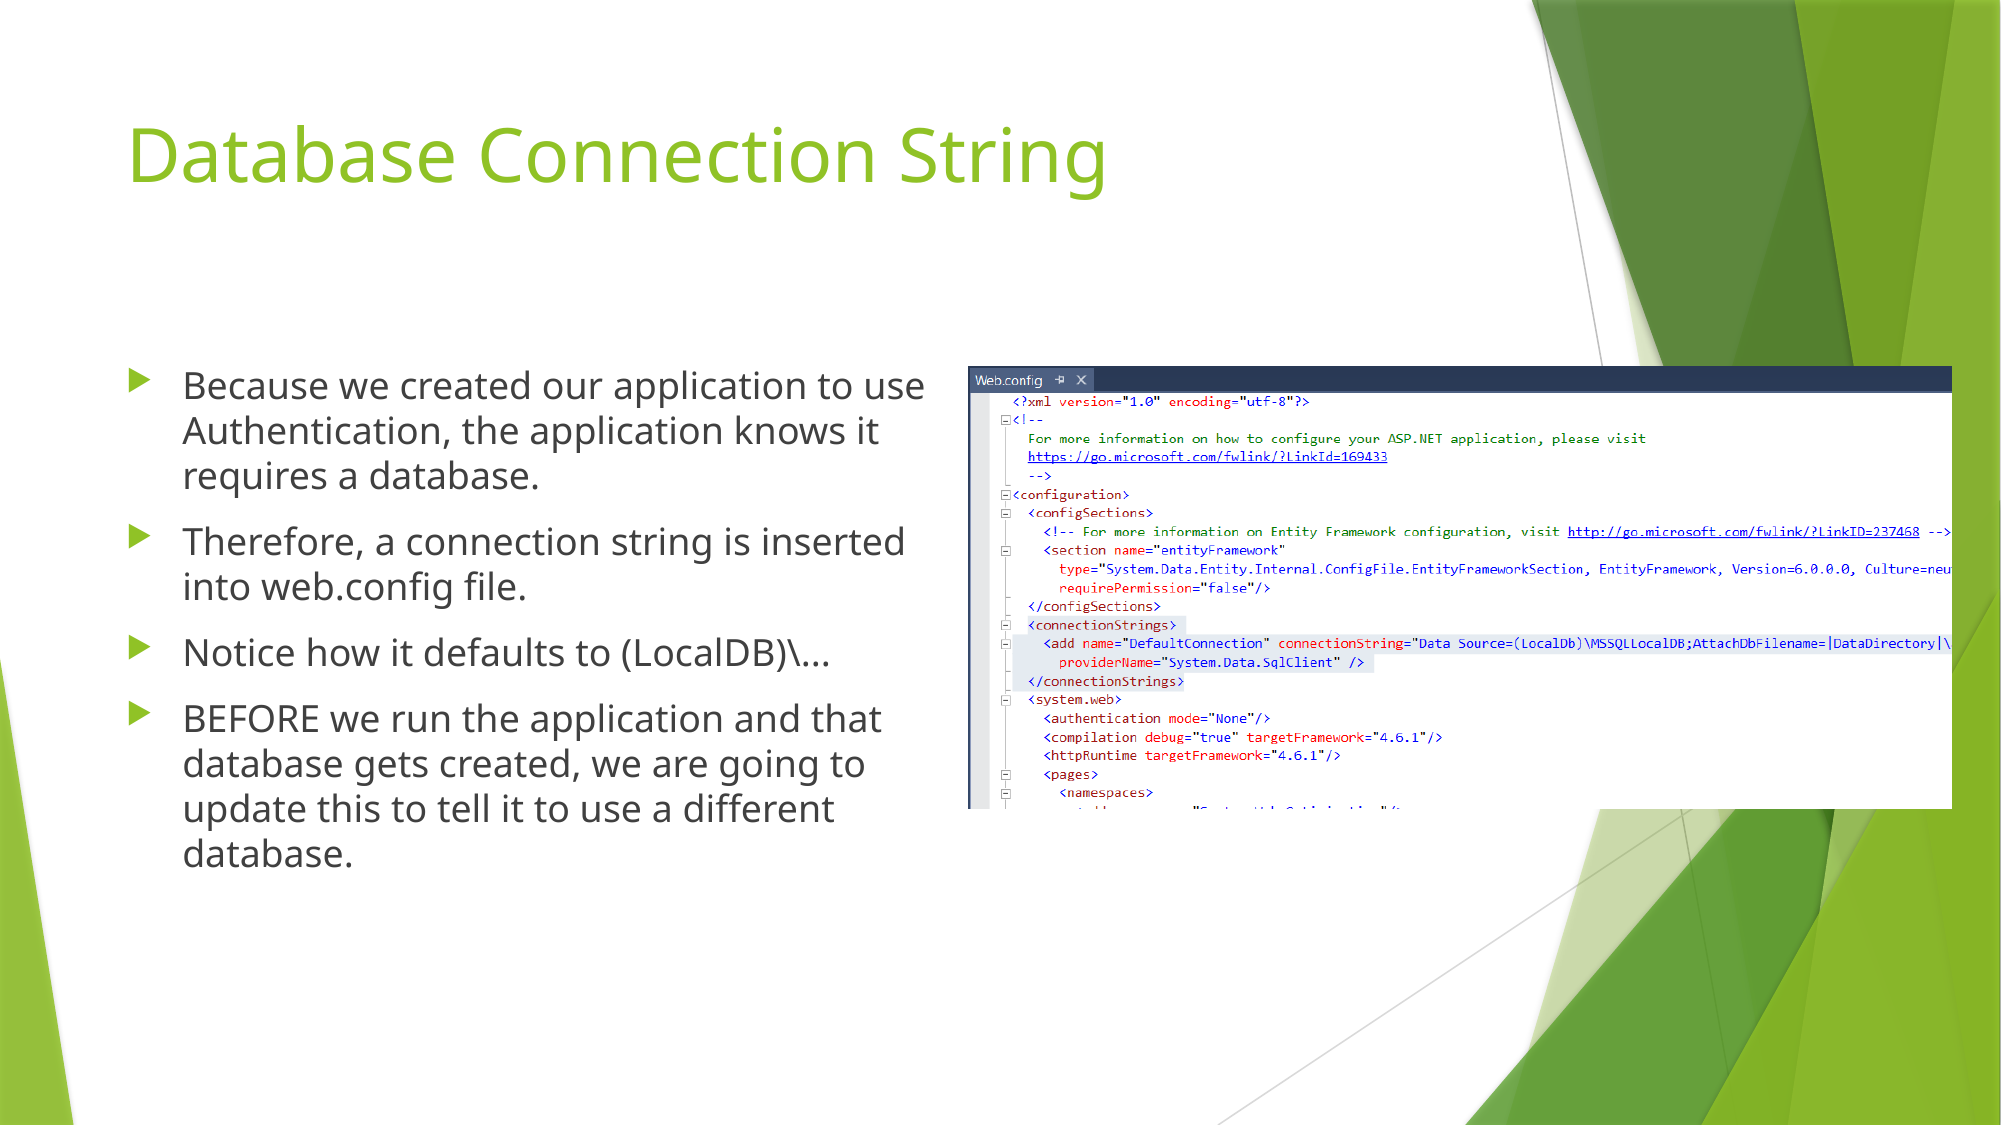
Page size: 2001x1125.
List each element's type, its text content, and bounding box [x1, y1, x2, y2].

list Because we created our application to use Authentication, the application knows it requires a database. Therefore, a connection string is inserted into web.config file. Notice how it defaults to (LocalDB)\... BEFORE we run the application and that database gets created, we are going to update this to tell it to use a different database. [111, 354, 969, 992]
picture [967, 366, 1953, 810]
title Database Connection String [111, 99, 1522, 317]
